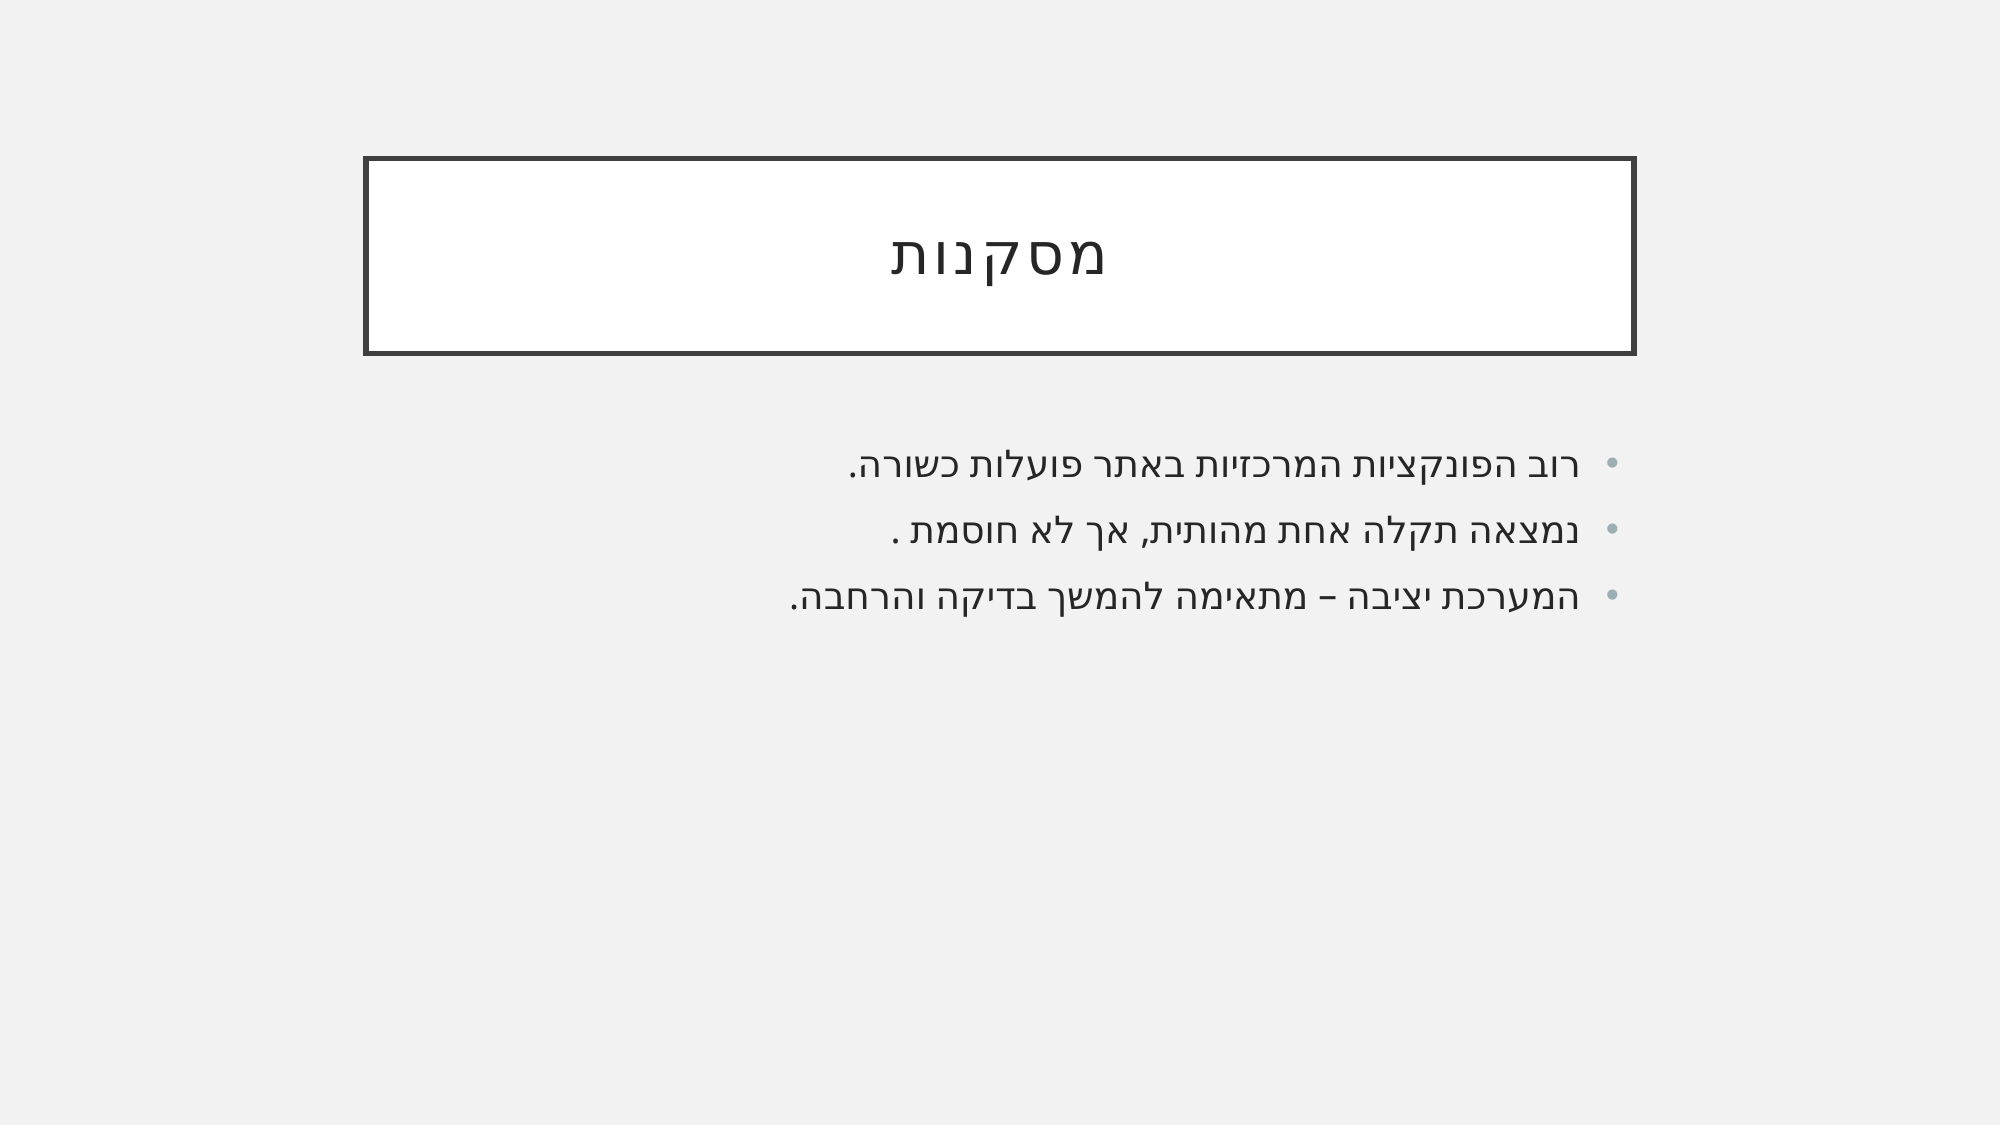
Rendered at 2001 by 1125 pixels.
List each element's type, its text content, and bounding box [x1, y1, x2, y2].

list רוב הפונקציות המרכזיות באתר פועלות כשורה. נמצאה תקלה אחת מהותית, אך לא חוסמת . המערכת יציבה – מתאימה להמשך בדיקה והרחבה. [366, 432, 1634, 942]
title מסקנות [363, 156, 1637, 356]
